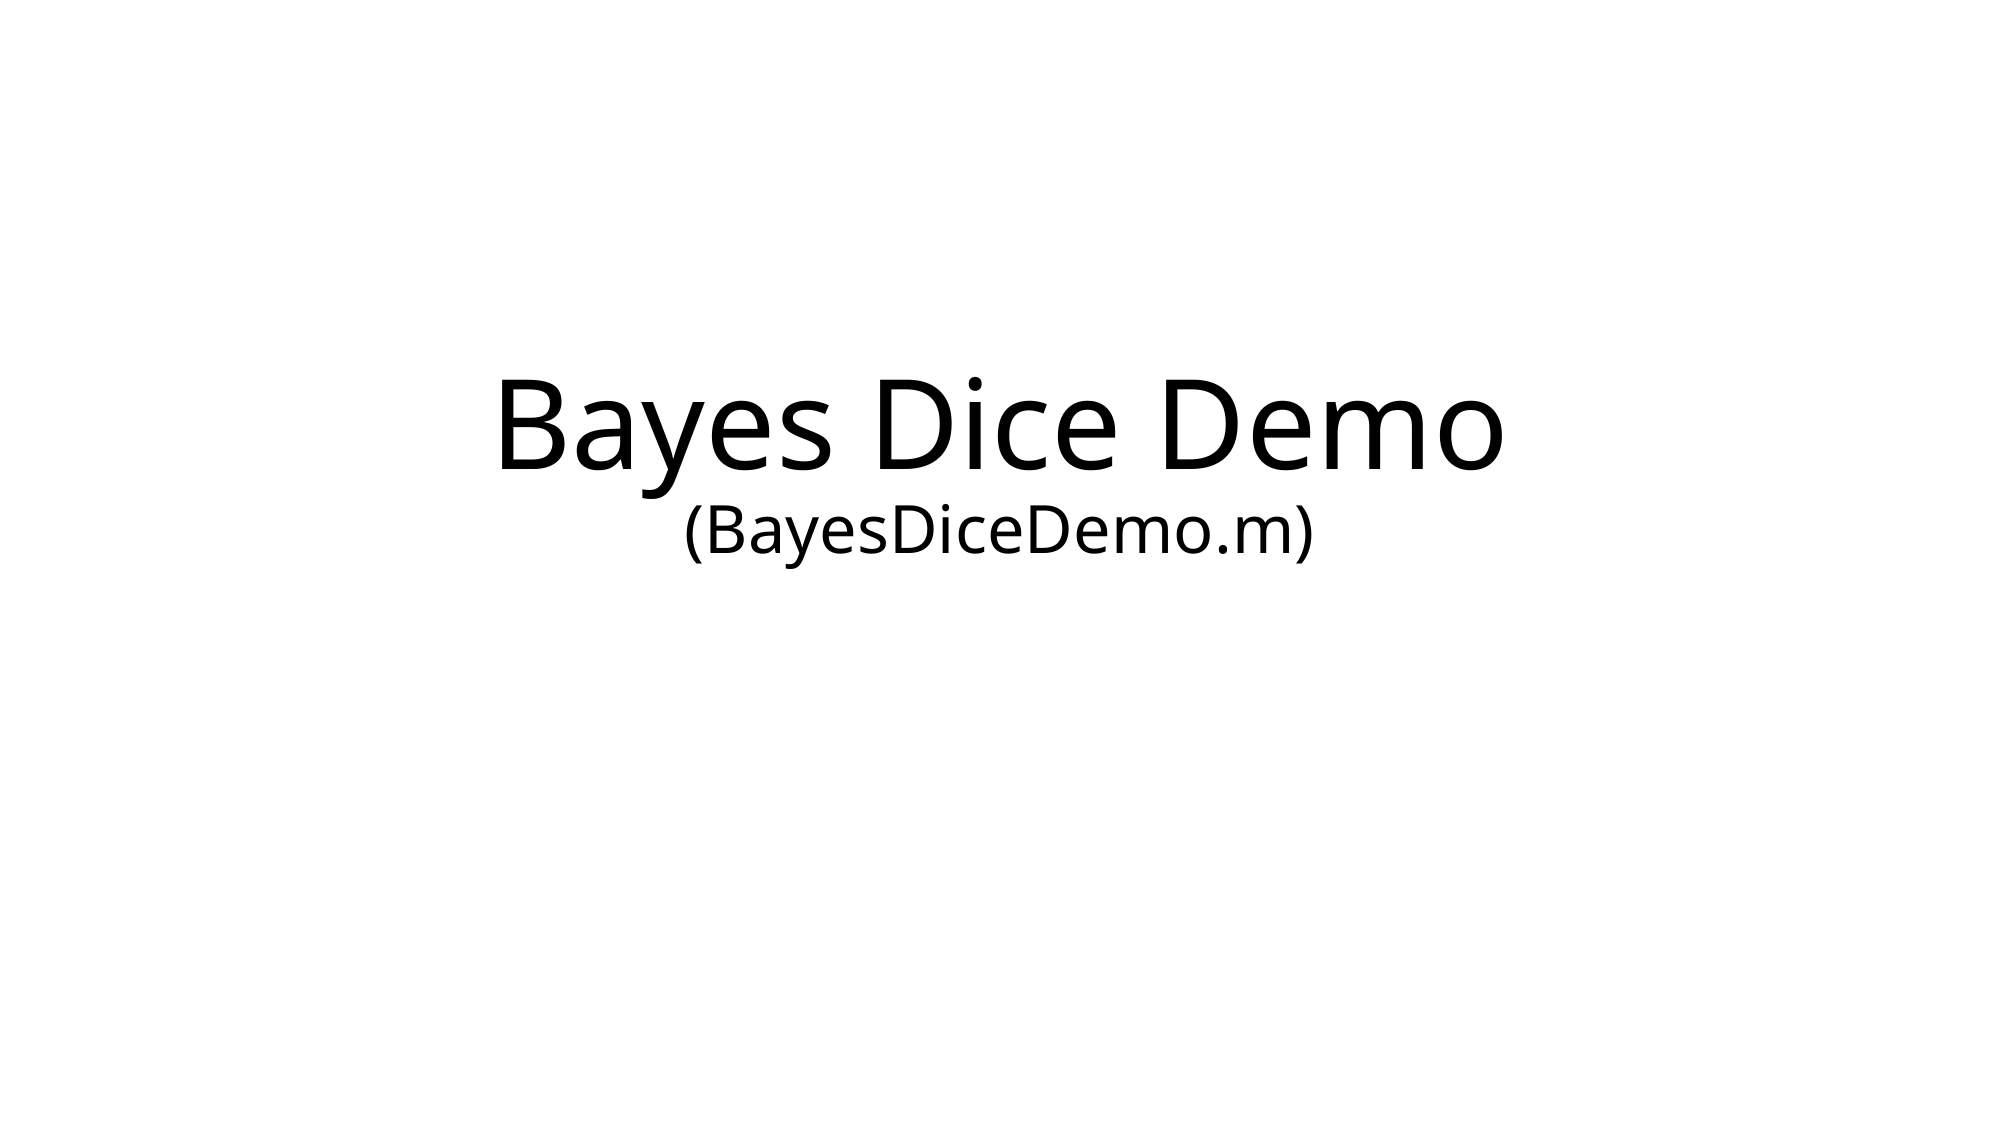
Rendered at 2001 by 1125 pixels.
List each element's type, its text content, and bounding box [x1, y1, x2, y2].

title Bayes Dice Demo (BayesDiceDemo.m) [249, 184, 1750, 576]
